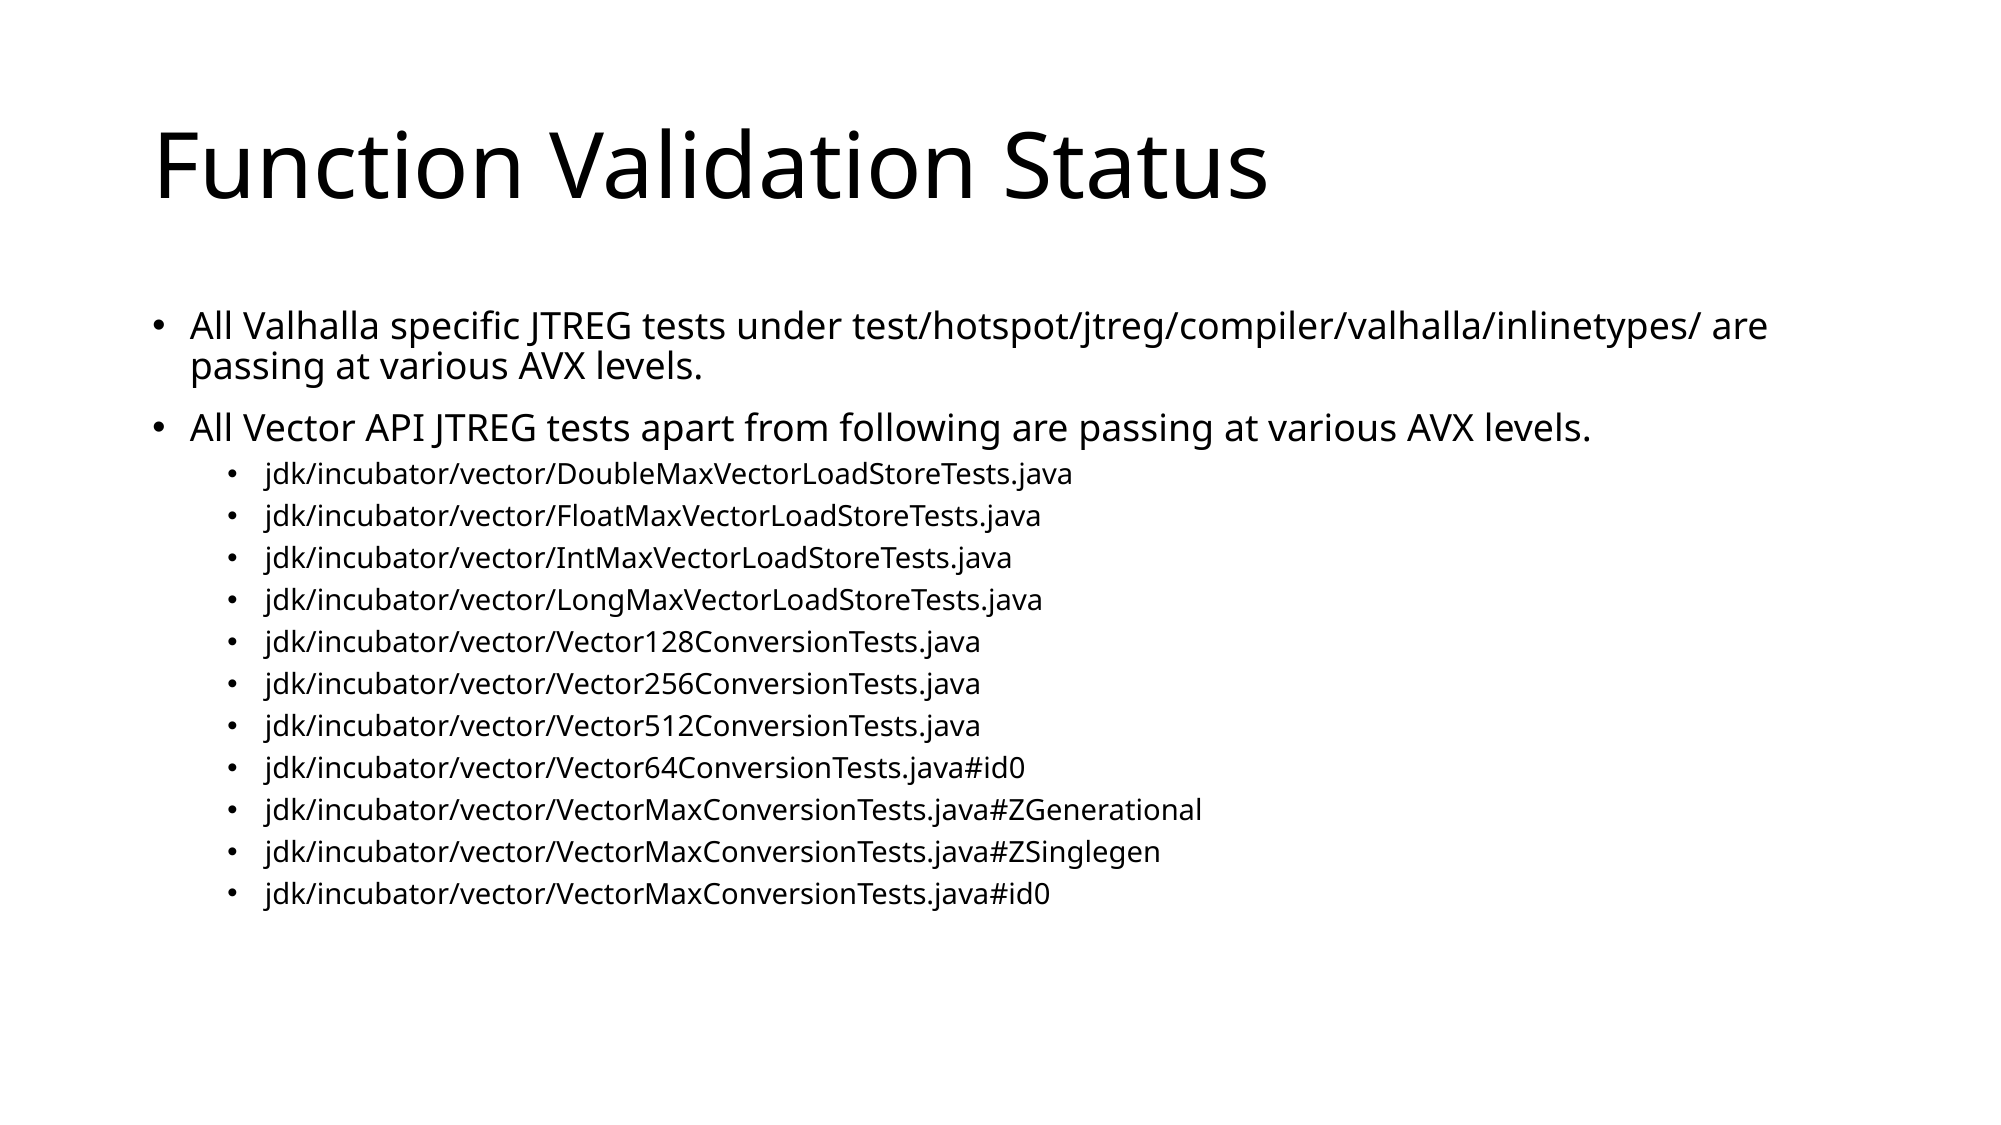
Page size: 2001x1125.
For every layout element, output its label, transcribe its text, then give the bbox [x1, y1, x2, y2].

title Function Validation Status [137, 59, 1863, 278]
list All Valhalla specific JTREG tests under test/hotspot/jtreg/compiler/valhalla/inlinetypes/ are passing at various AVX levels. All Vector API JTREG tests apart from following are passing at various AVX levels. jdk/incubator/vector/DoubleMaxVectorLoadStoreTests.java jdk/incubator/vector/FloatMaxVectorLoadStoreTests.java jdk/incubator/vector/IntMaxVectorLoadStoreTests.java jdk/incubator/vector/LongMaxVectorLoadStoreTests.java jdk/incubator/vector/Vector128ConversionTests.java jdk/incubator/vector/Vector256ConversionTests.java jdk/incubator/vector/Vector512ConversionTests.java jdk/incubator/vector/Vector64ConversionTests.java#id0 jdk/incubator/vector/VectorMaxConversionTests.java#ZGenerational jdk/incubator/vector/VectorMaxConversionTests.java#ZSinglegen jdk/incubator/vector/VectorMaxConversionTests.java#id0 [137, 299, 1863, 1014]
